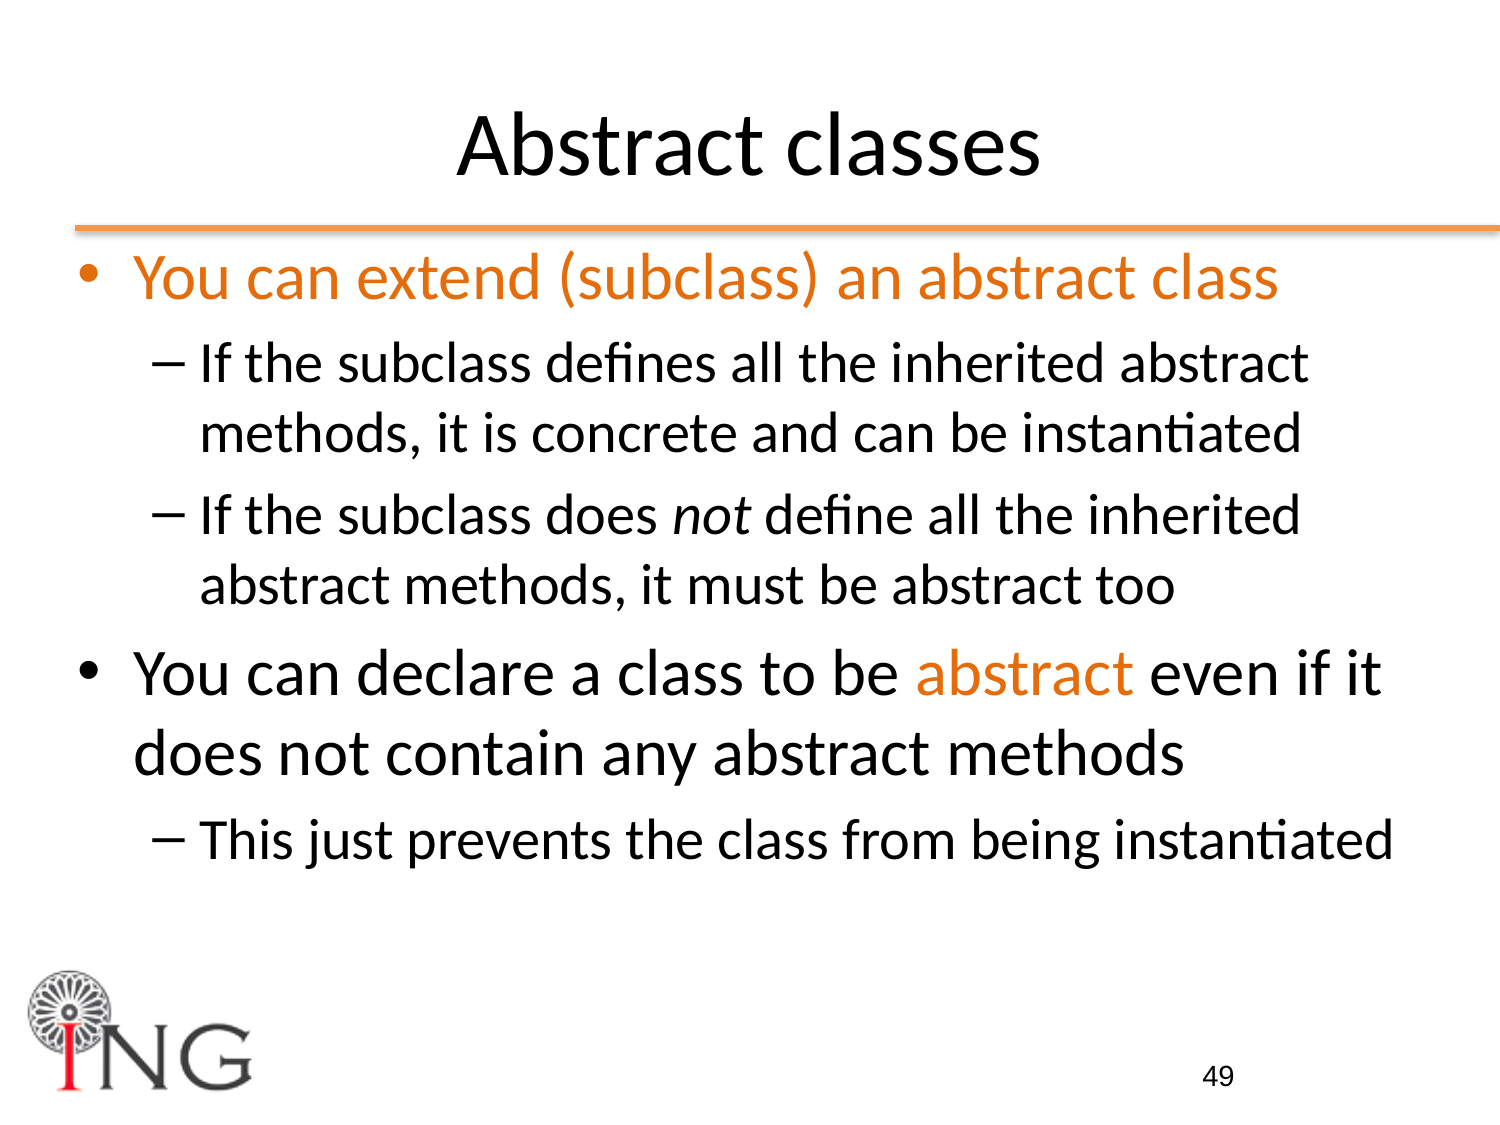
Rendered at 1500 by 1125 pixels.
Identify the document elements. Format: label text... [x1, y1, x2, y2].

slide_number 49 [1187, 1050, 1500, 1125]
list You can extend (subclass) an abstract class If the subclass defines all the inherited abstract methods, it is concrete and can be instantiated If the subclass does not define all the inherited abstract methods, it must be abstract too You can declare a class to be abstract even if it does not contain any abstract methods This just prevents the class from being instantiated [62, 224, 1425, 1006]
title Abstract classes [75, 45, 1425, 224]
picture [3, 948, 281, 1124]
